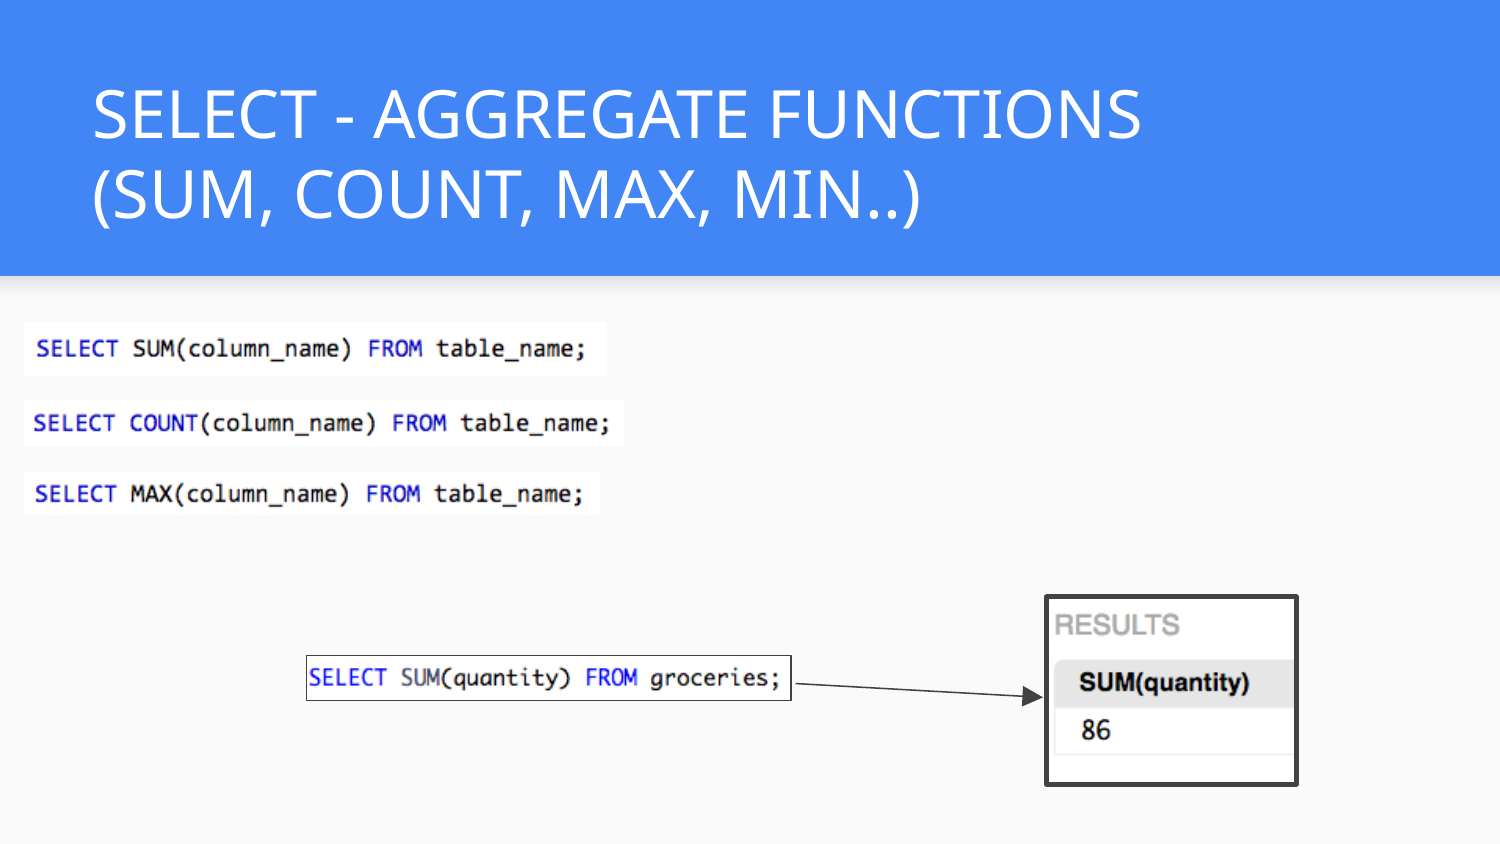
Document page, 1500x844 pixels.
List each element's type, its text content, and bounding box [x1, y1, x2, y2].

picture [24, 471, 601, 515]
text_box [795, 683, 1044, 698]
title SELECT - AGGREGATE FUNCTIONS (SUM, COUNT, MAX, MIN..) [77, 121, 1427, 248]
picture [24, 399, 624, 448]
picture [1048, 598, 1295, 783]
picture [24, 321, 607, 376]
picture [306, 655, 791, 701]
